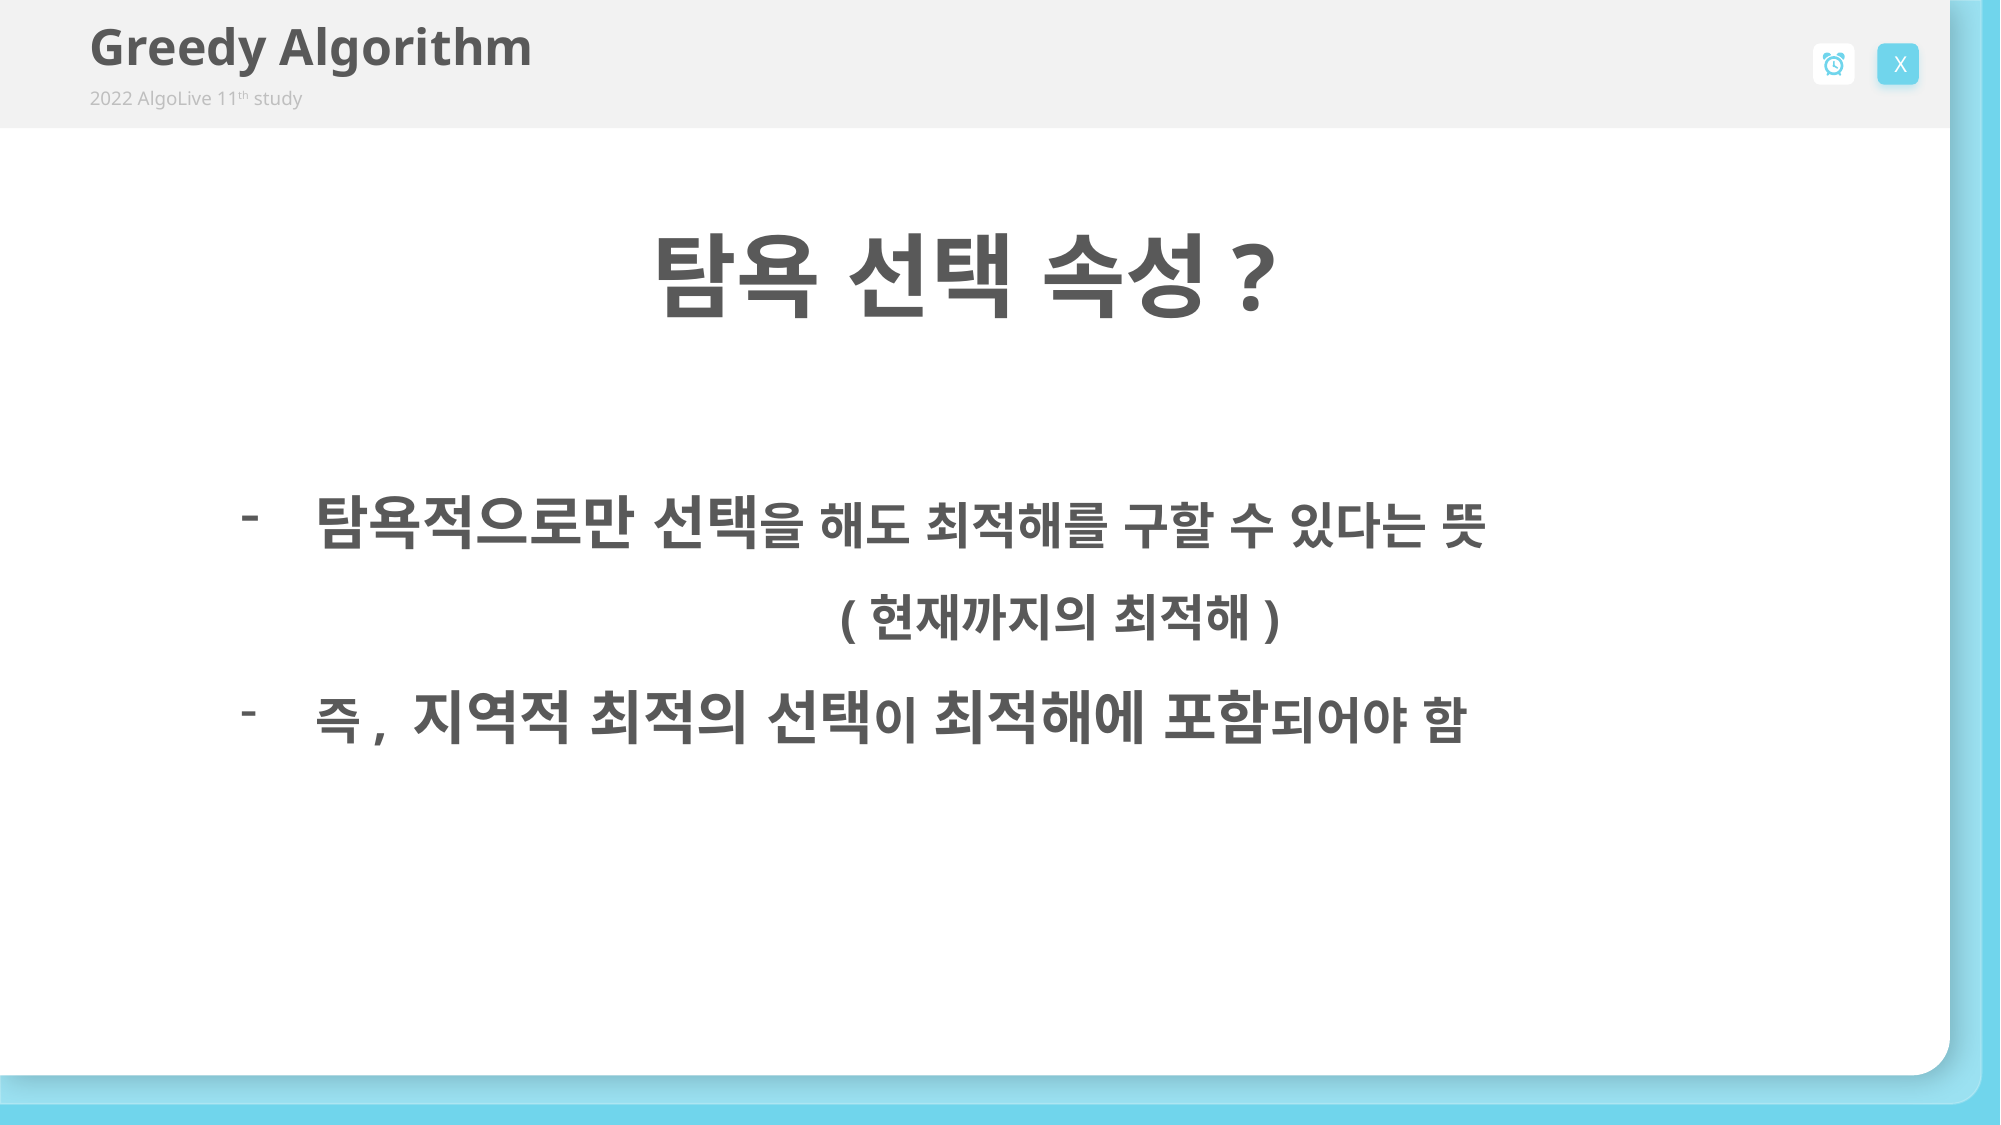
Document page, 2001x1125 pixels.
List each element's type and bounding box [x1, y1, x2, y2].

text_box [0, 0, 1982, 1104]
